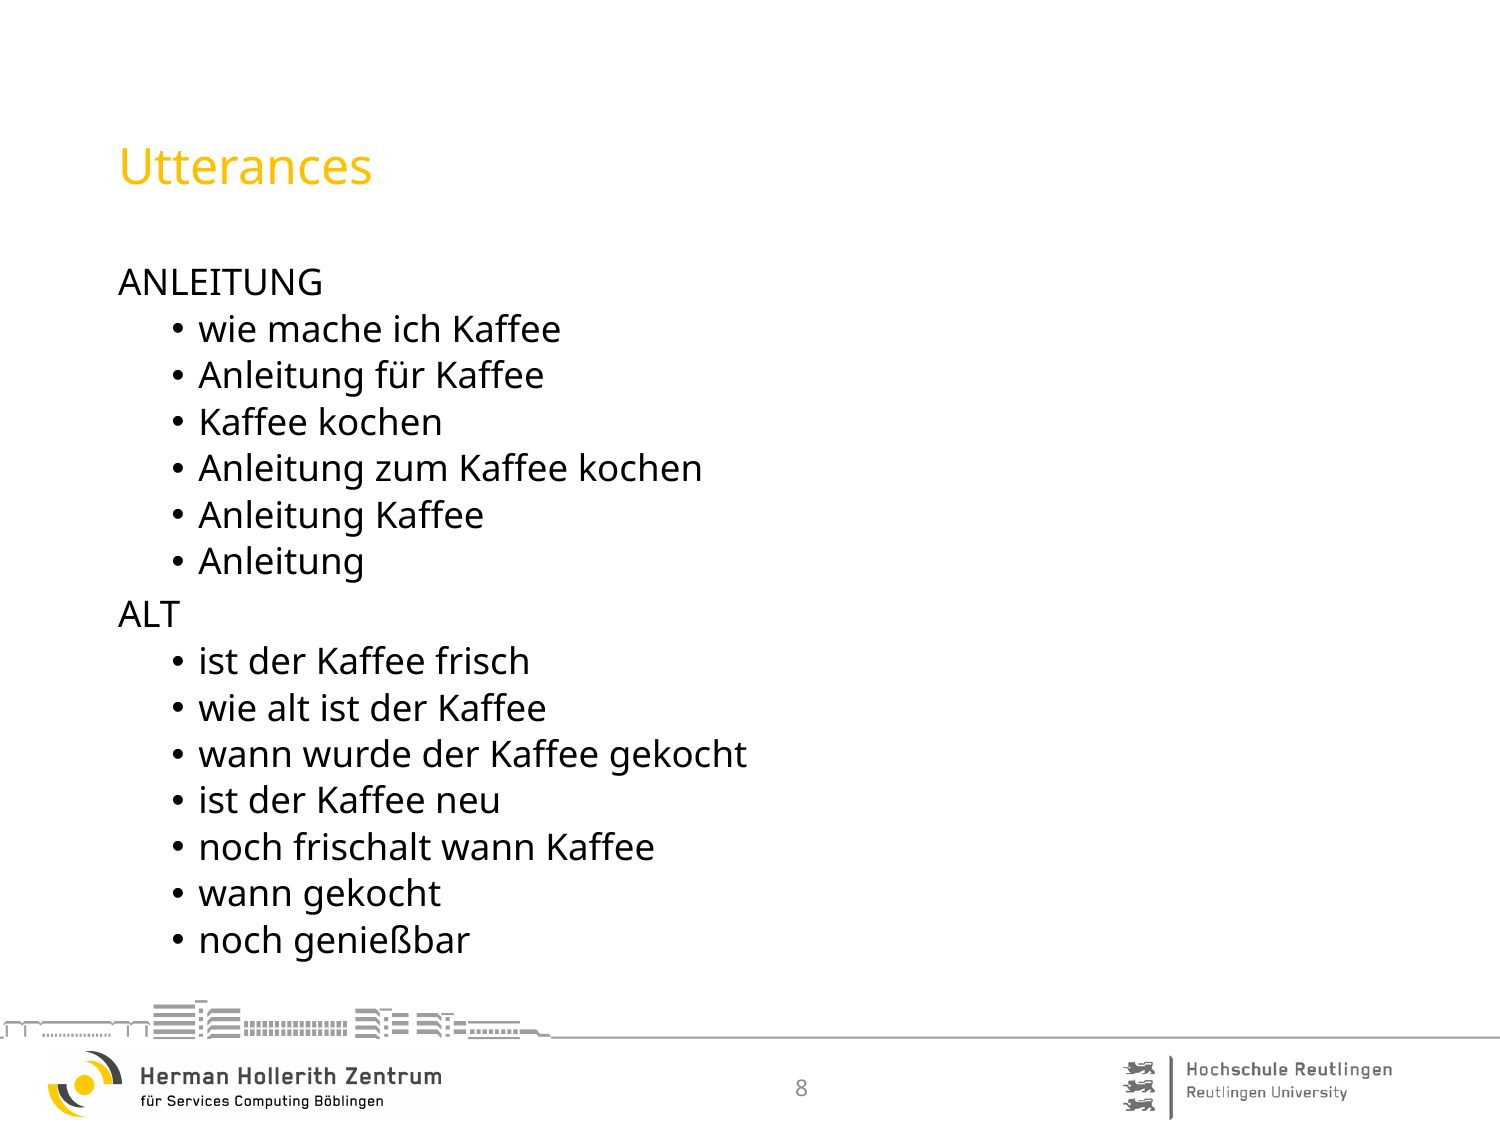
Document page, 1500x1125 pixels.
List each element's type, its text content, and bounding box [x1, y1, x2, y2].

title Utterances [103, 59, 1397, 256]
slide_number 8 [633, 1056, 971, 1117]
picture [0, 991, 1500, 1125]
list ANLEITUNG wie mache ich Kaffee Anleitung für Kaffee Kaffee kochen Anleitung zum Kaffee kochen Anleitung Kaffee Anleitung ALT ist der Kaffee frisch wie alt ist der Kaffee wann wurde der Kaffee gekocht ist der Kaffee neu noch frischalt wann Kaffee wann gekocht noch genießbar [103, 256, 1397, 971]
